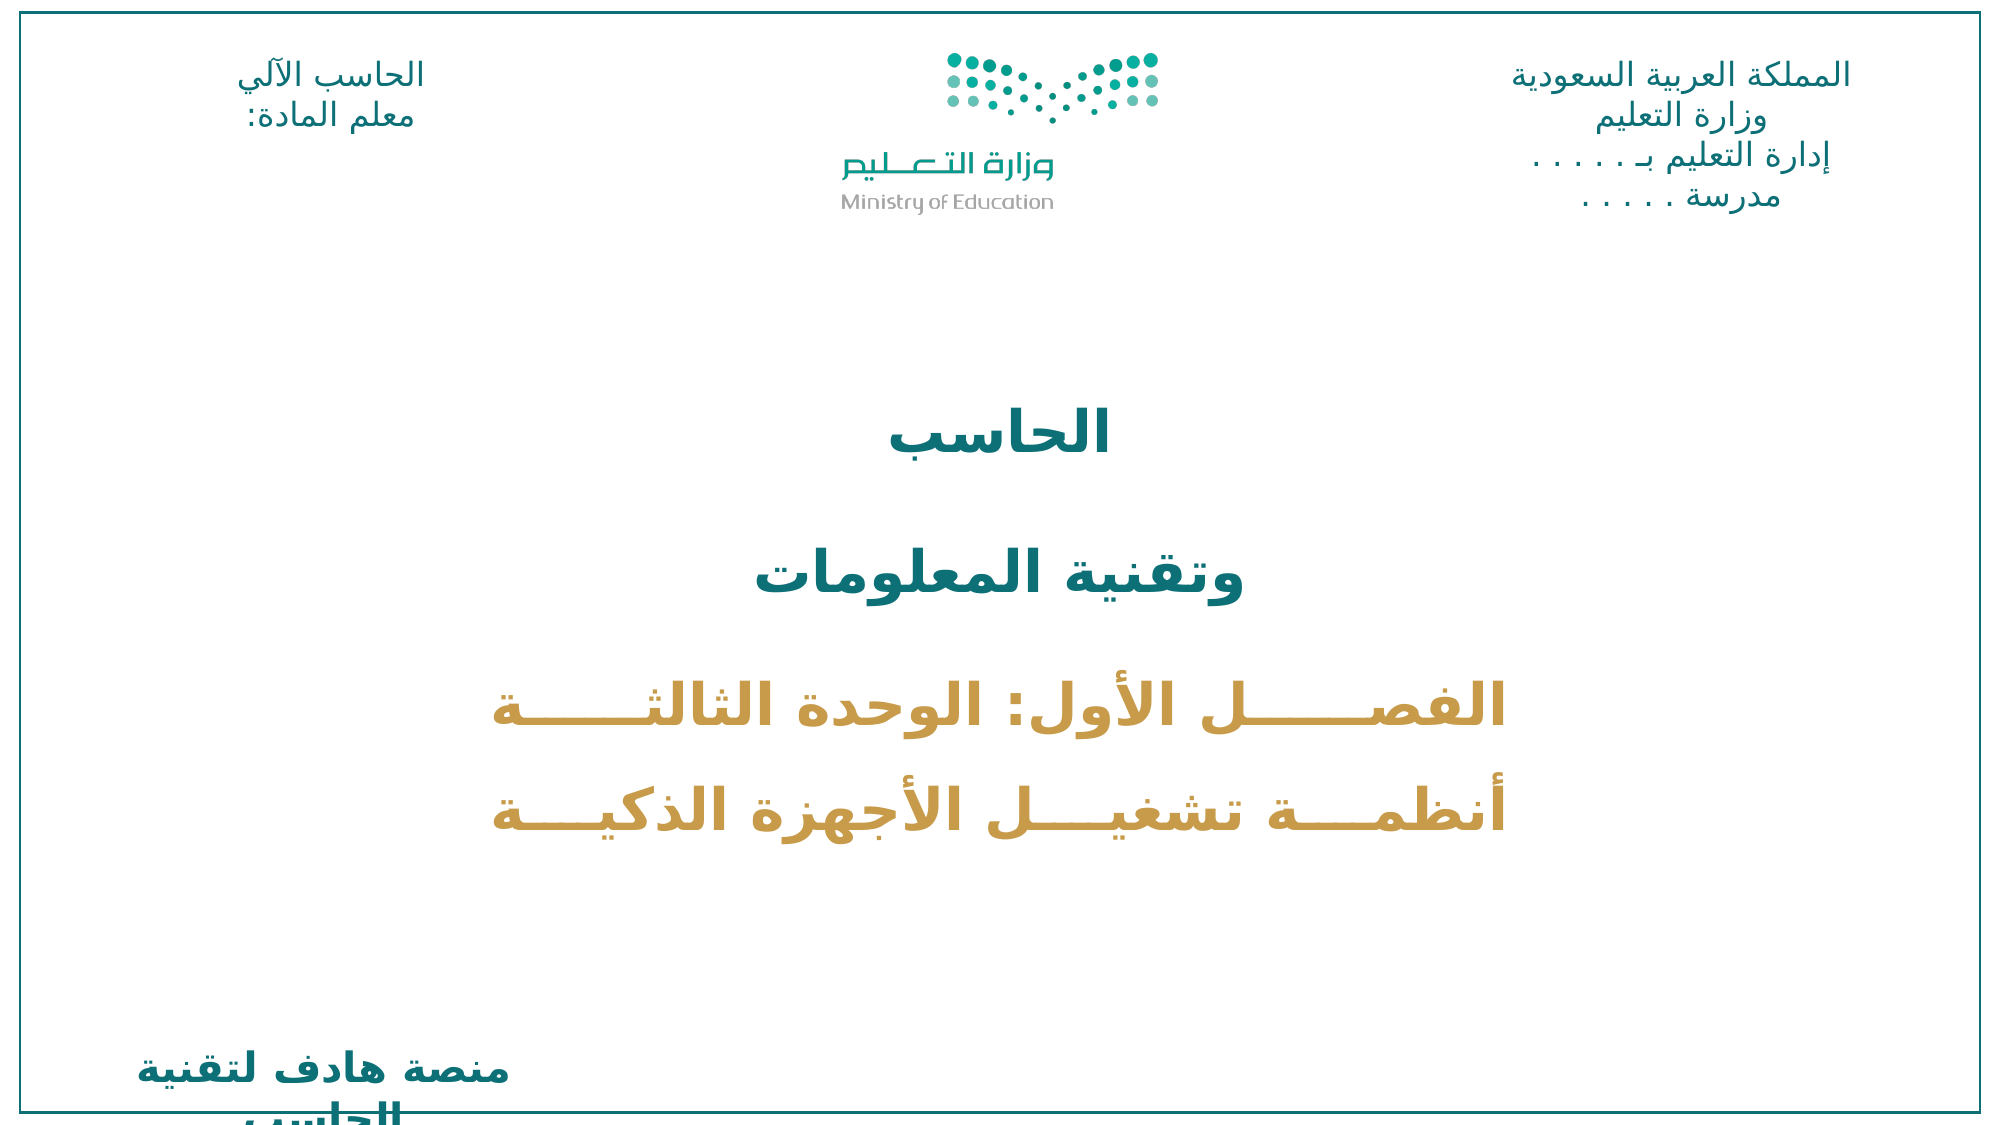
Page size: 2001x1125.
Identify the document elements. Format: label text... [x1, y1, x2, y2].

picture [842, 53, 1158, 215]
text_box الفصل الأول: الوحدة الثالثة أنظمة تشغيل الأجهزة الذكية [476, 625, 1524, 920]
text_box منصة هادف لتقنية الحاسب [40, 1114, 608, 1125]
text_box المملكة العربية السعودية وزارة التعليم إدارة التعليم بـ . . . . . مدرسة . . . . . [1397, 45, 1966, 220]
text_box الحاسب الآلي معلم المادة: [47, 45, 615, 141]
text_box [19, 11, 1981, 1114]
